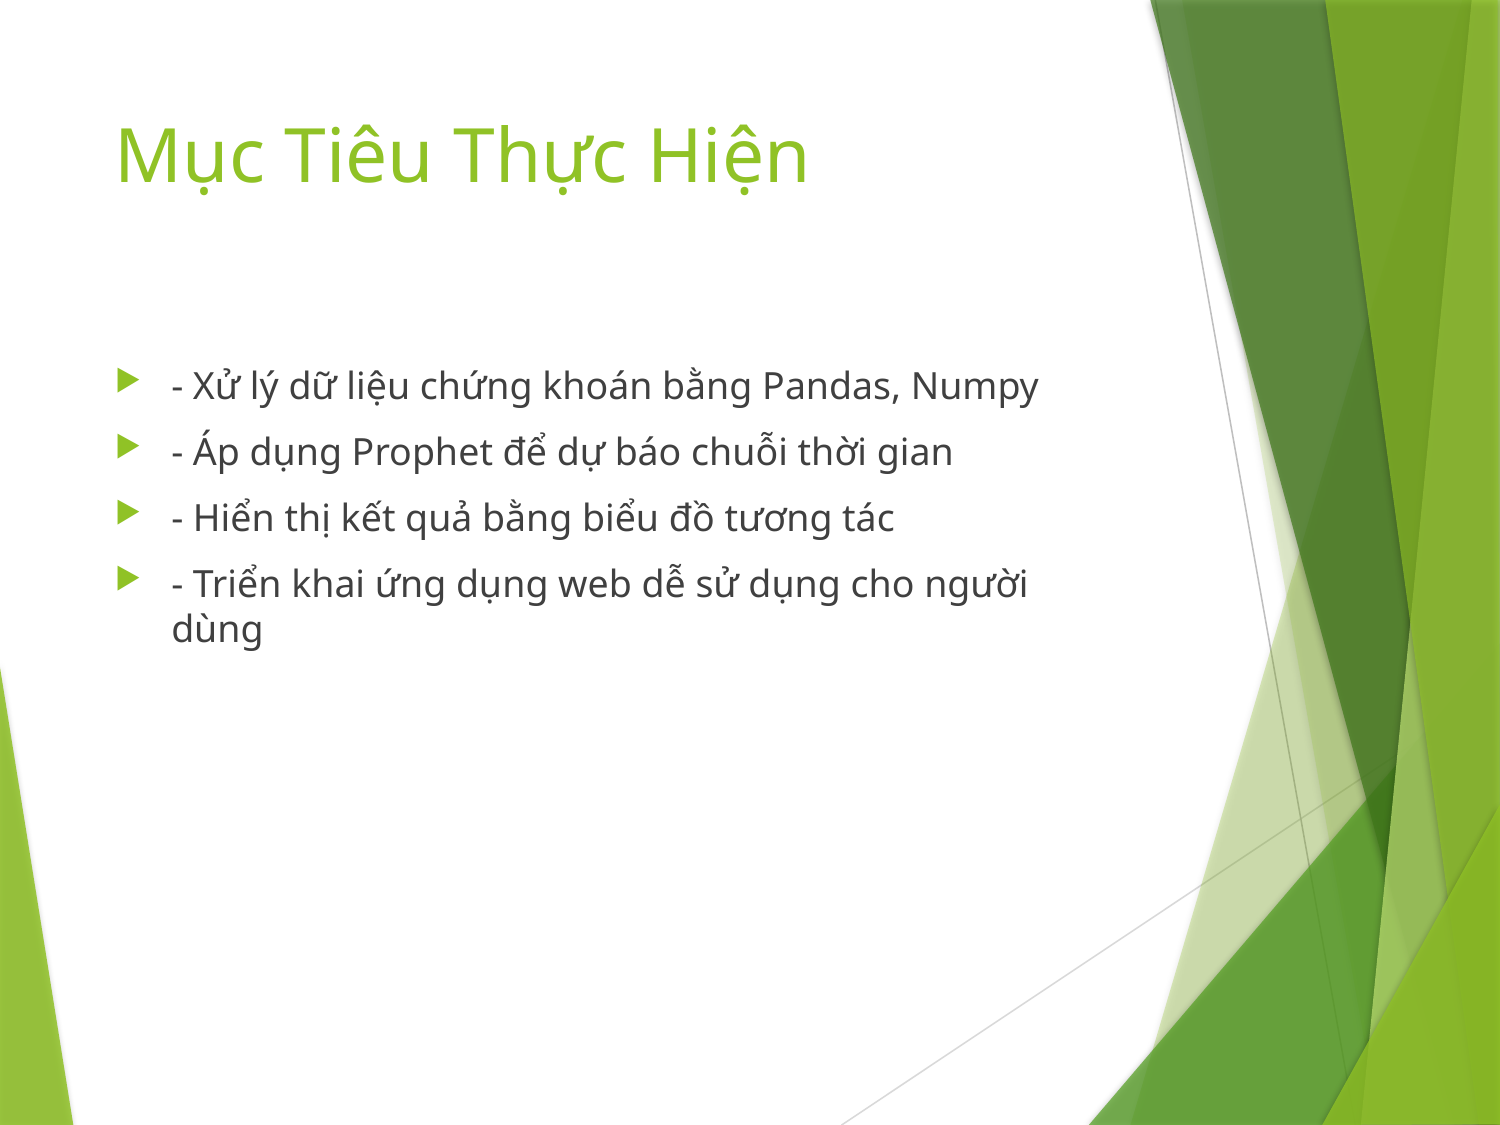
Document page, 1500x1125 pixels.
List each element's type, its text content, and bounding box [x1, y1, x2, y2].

title Mục Tiêu Thực Hiện [99, 99, 1142, 317]
list - Xử lý dữ liệu chứng khoán bằng Pandas, Numpy - Áp dụng Prophet để dự báo chuỗi thời gian - Hiển thị kết quả bằng biểu đồ tương tác - Triển khai ứng dụng web dễ sử dụng cho người dùng [99, 354, 1142, 992]
